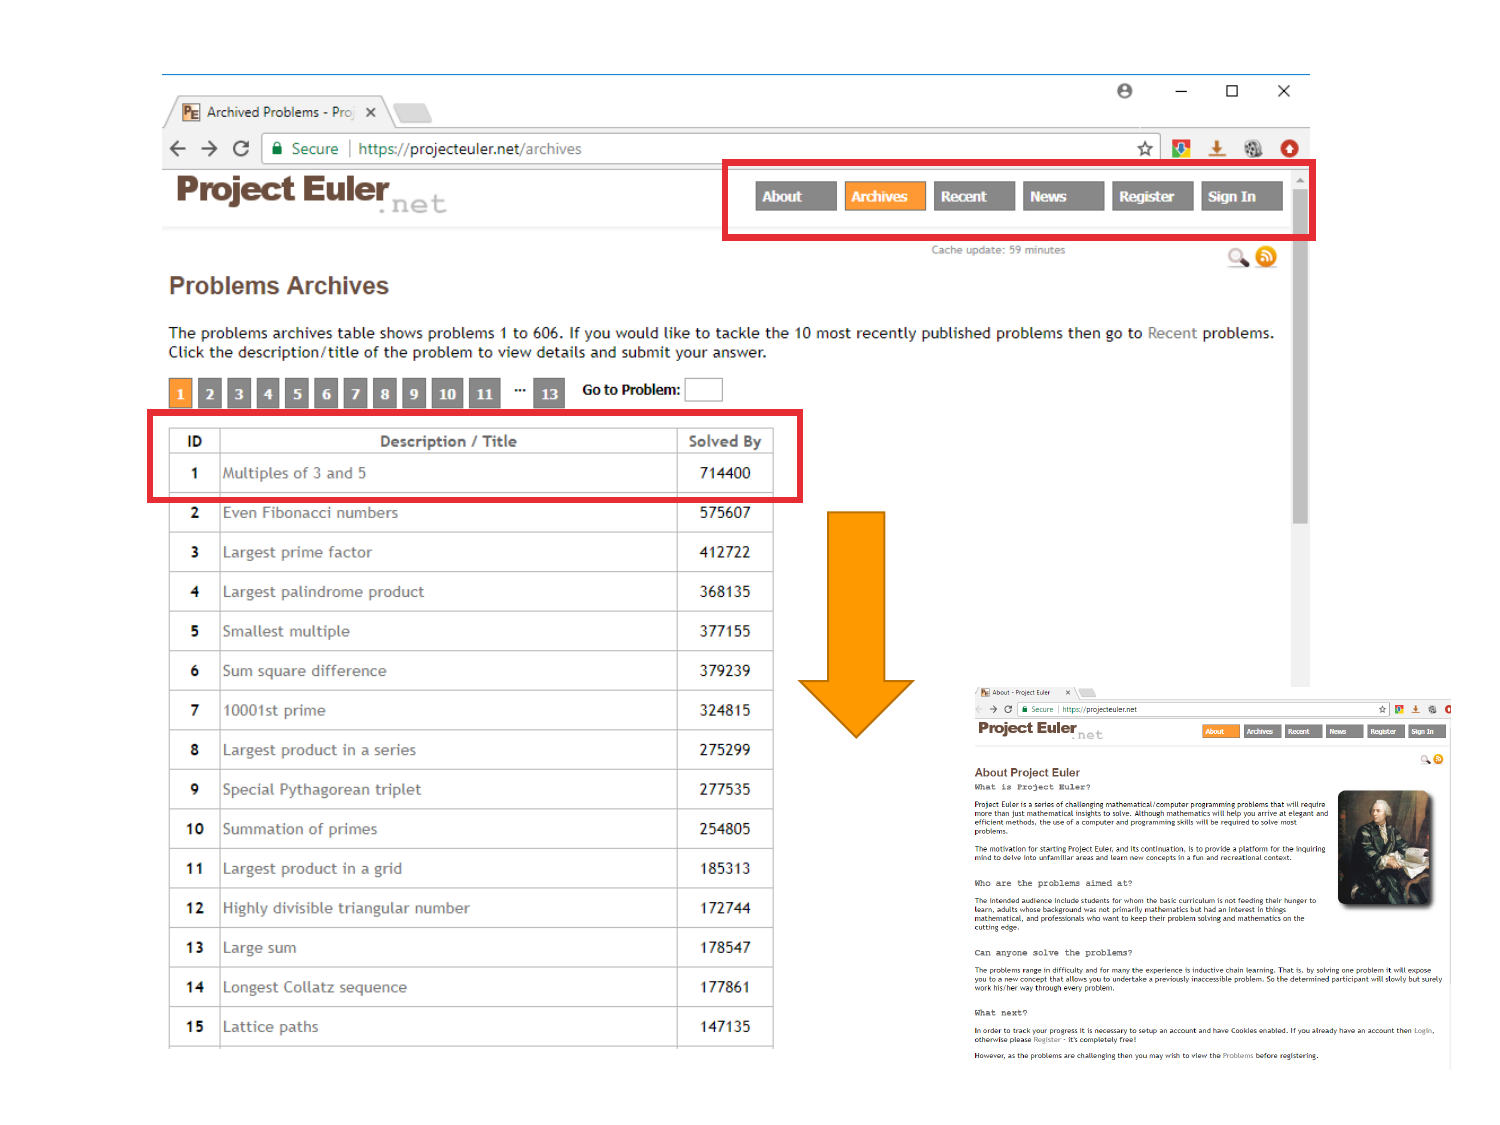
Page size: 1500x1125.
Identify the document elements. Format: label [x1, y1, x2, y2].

text_box [149, 411, 162, 501]
picture [162, 74, 1451, 1070]
